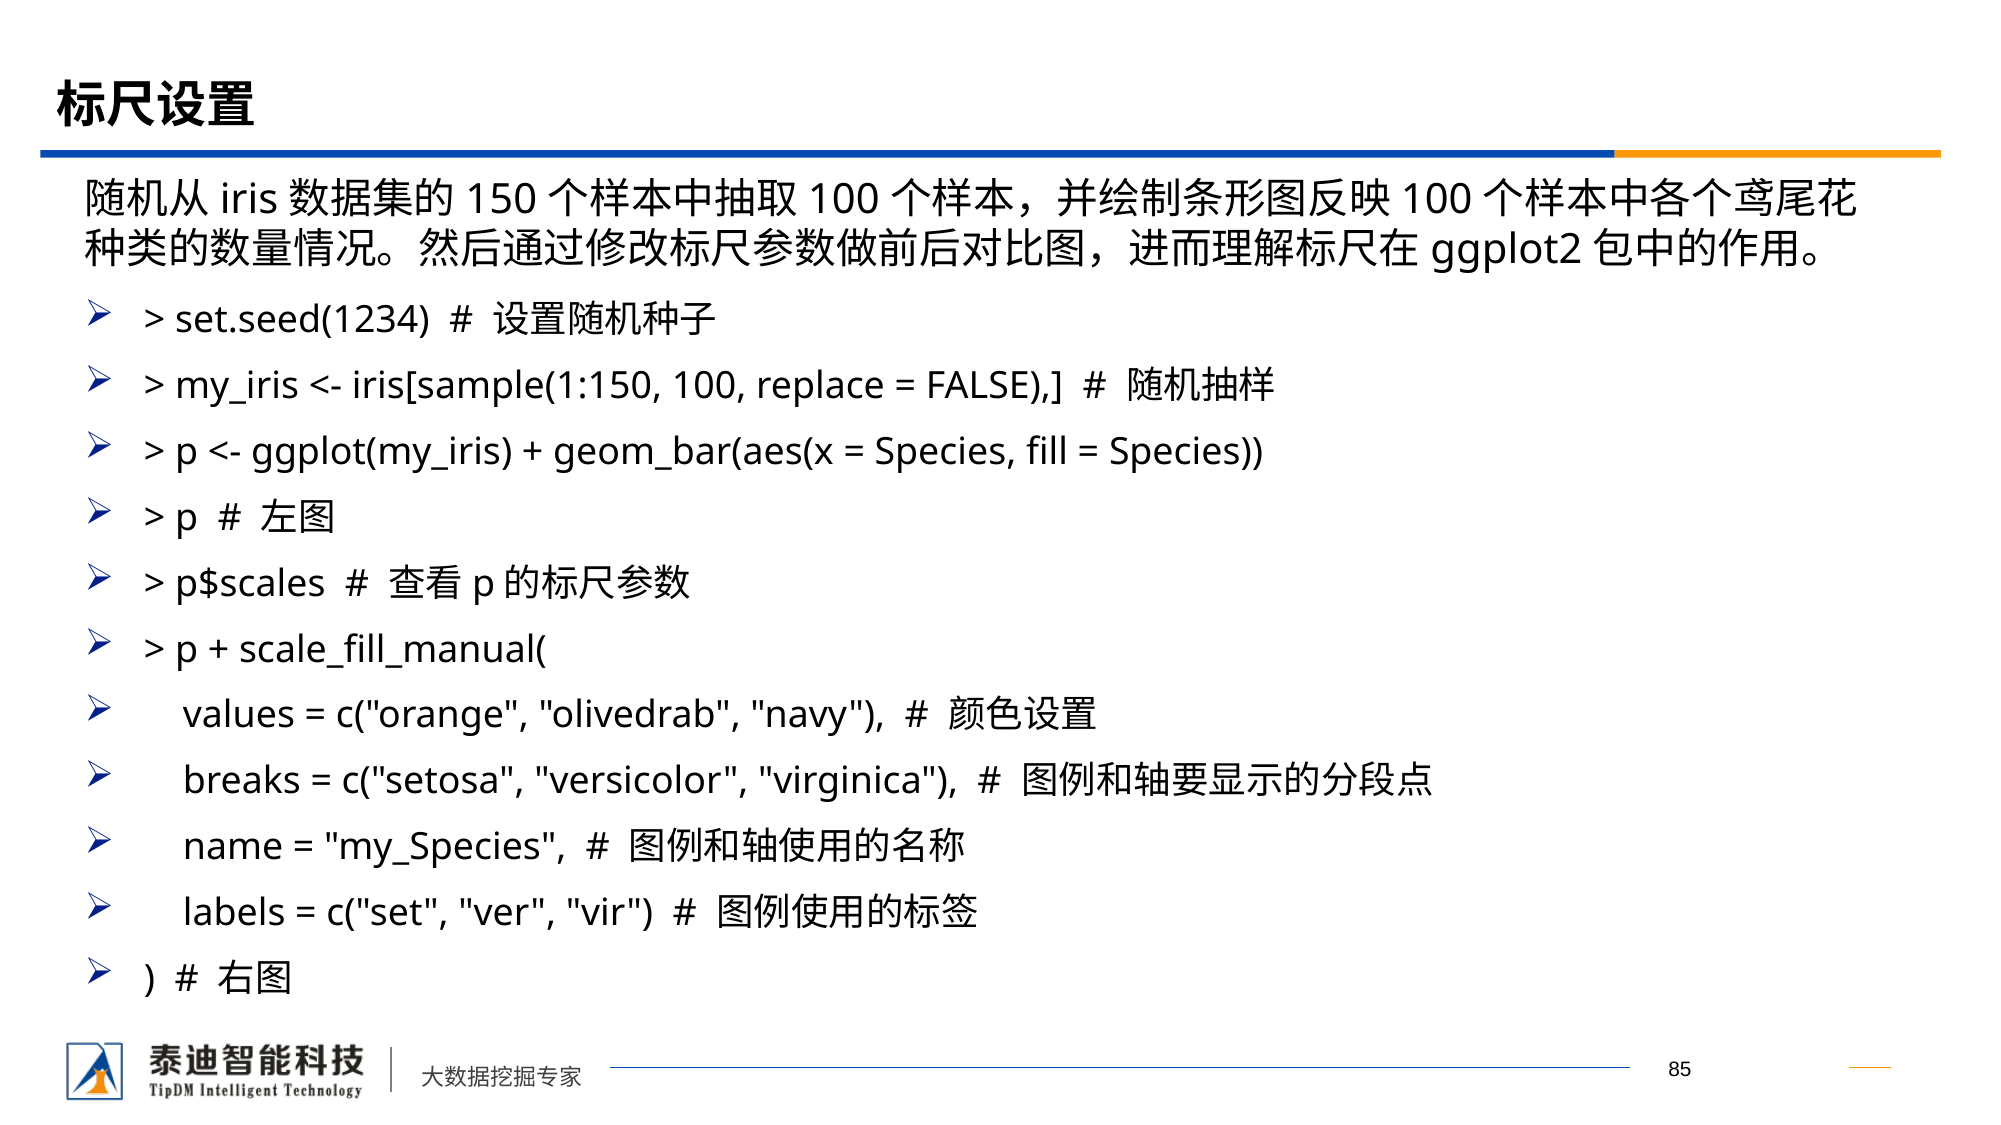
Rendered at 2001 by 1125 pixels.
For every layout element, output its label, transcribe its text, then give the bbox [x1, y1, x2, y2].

list > set.seed(1234) # 设置随机种子 > my_iris <- iris[sample(1:150, 100, replace = FALSE),] # 随机抽样 > p <- ggplot(my_iris) + geom_bar(aes(x = Species, fill = Species)) > p # 左图 > p$scales # 查看p的标尺参数 > p + scale_fill_manual( values = c("orange", "olivedrab", "navy"), # 颜色设置 breaks = c("setosa", "versicolor", "virginica"), # 图例和轴要显示的分段点 name = "my_Species", # 图例和轴使用的名称 labels = c("set", "ver", "vir") # 图例使用的标签 ) # 右图 [69, 287, 1892, 1000]
picture [62, 1028, 368, 1107]
title 标尺设置 [41, 58, 1842, 146]
list 随机从iris数据集的150个样本中抽取100个样本，并绘制条形图反映100个样本中各个鸢尾花种类的数量情况。然后通过修改标尺参数做前后对比图，进而理解标尺在ggplot2包中的作用。 [69, 186, 1892, 257]
